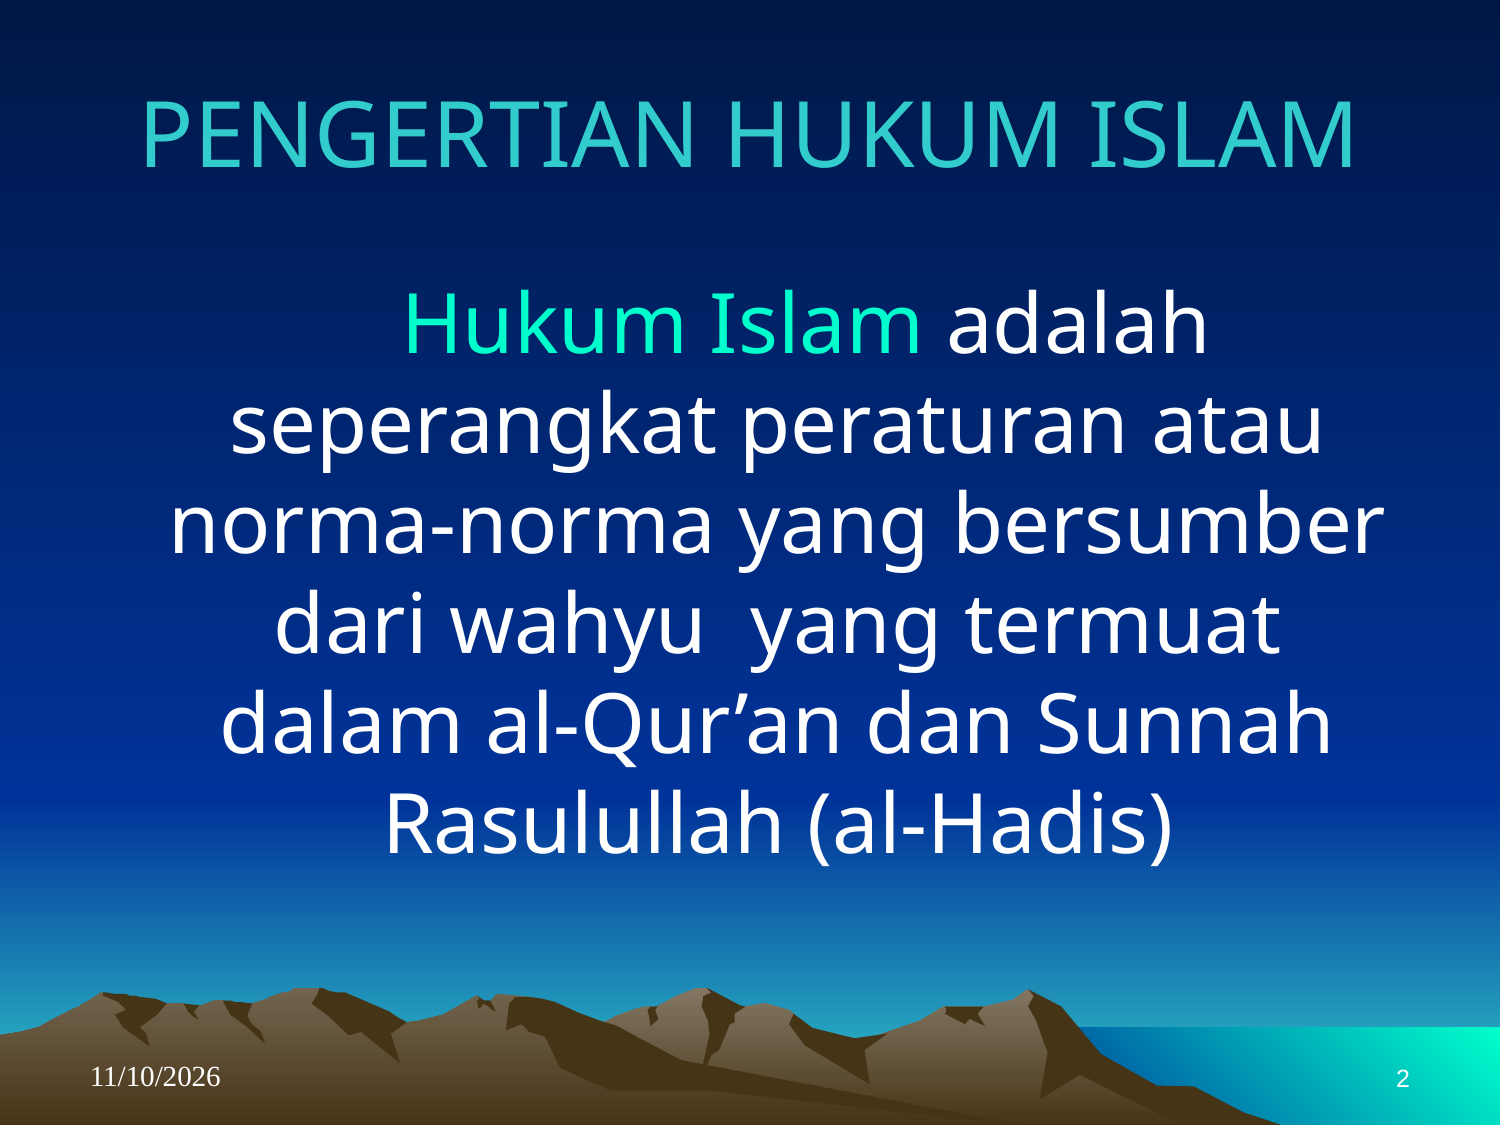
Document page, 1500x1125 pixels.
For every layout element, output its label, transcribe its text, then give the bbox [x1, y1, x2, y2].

list Hukum Islam adalah seperangkat peraturan atau norma-norma yang bersumber dari wahyu yang termuat dalam al-Qur’an dan Sunnah Rasulullah (al-Hadis) [75, 262, 1425, 1000]
slide_number 2 [1074, 1025, 1425, 1100]
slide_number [74, 1025, 425, 1100]
title PENGERTIAN HUKUM ISLAM [75, 37, 1425, 225]
